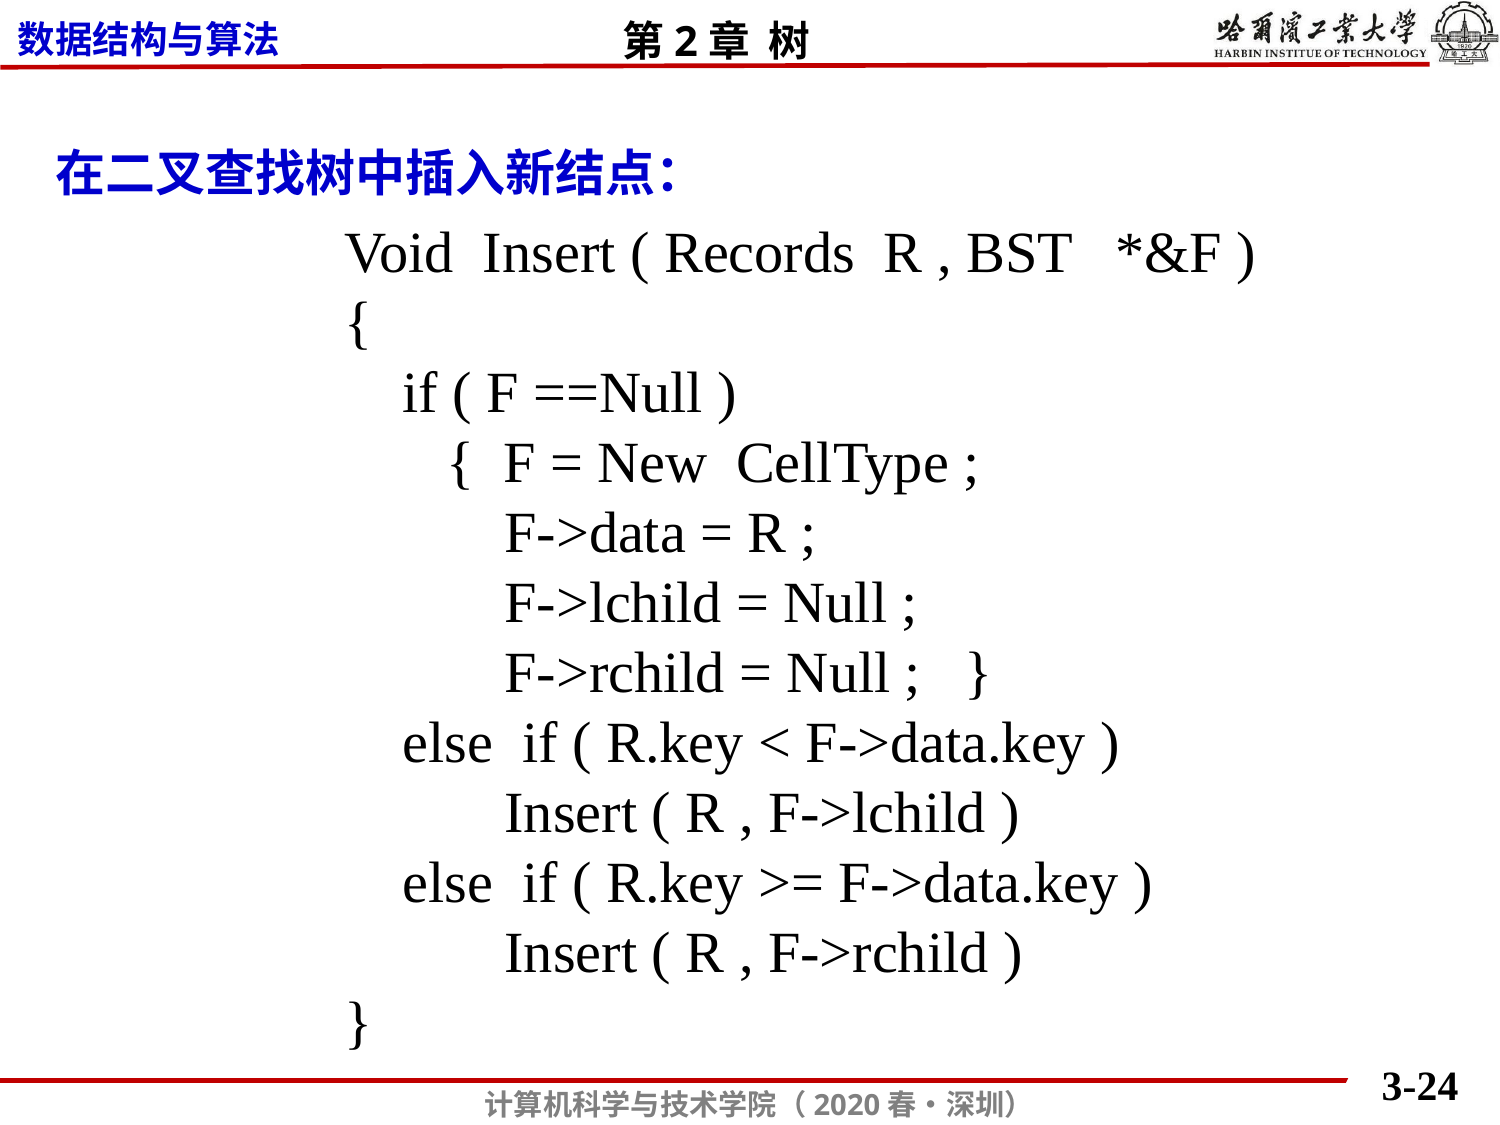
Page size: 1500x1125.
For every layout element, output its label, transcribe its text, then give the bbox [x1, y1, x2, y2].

text_box Void Insert ( Records R , BST *&F ) { if ( F ==Null ) { F = New CellType ; F->data = R ; F->lchild = Null ; F->rchild = Null ; } else if ( R.key < F->data.key ) Insert ( R , F->lchild ) else if ( R.key >= F->data.key ) Insert ( R , F->rchild ) } [330, 206, 1272, 1062]
text_box 在二叉查找树中插入新结点： [41, 133, 833, 210]
picture [1212, 1, 1500, 68]
